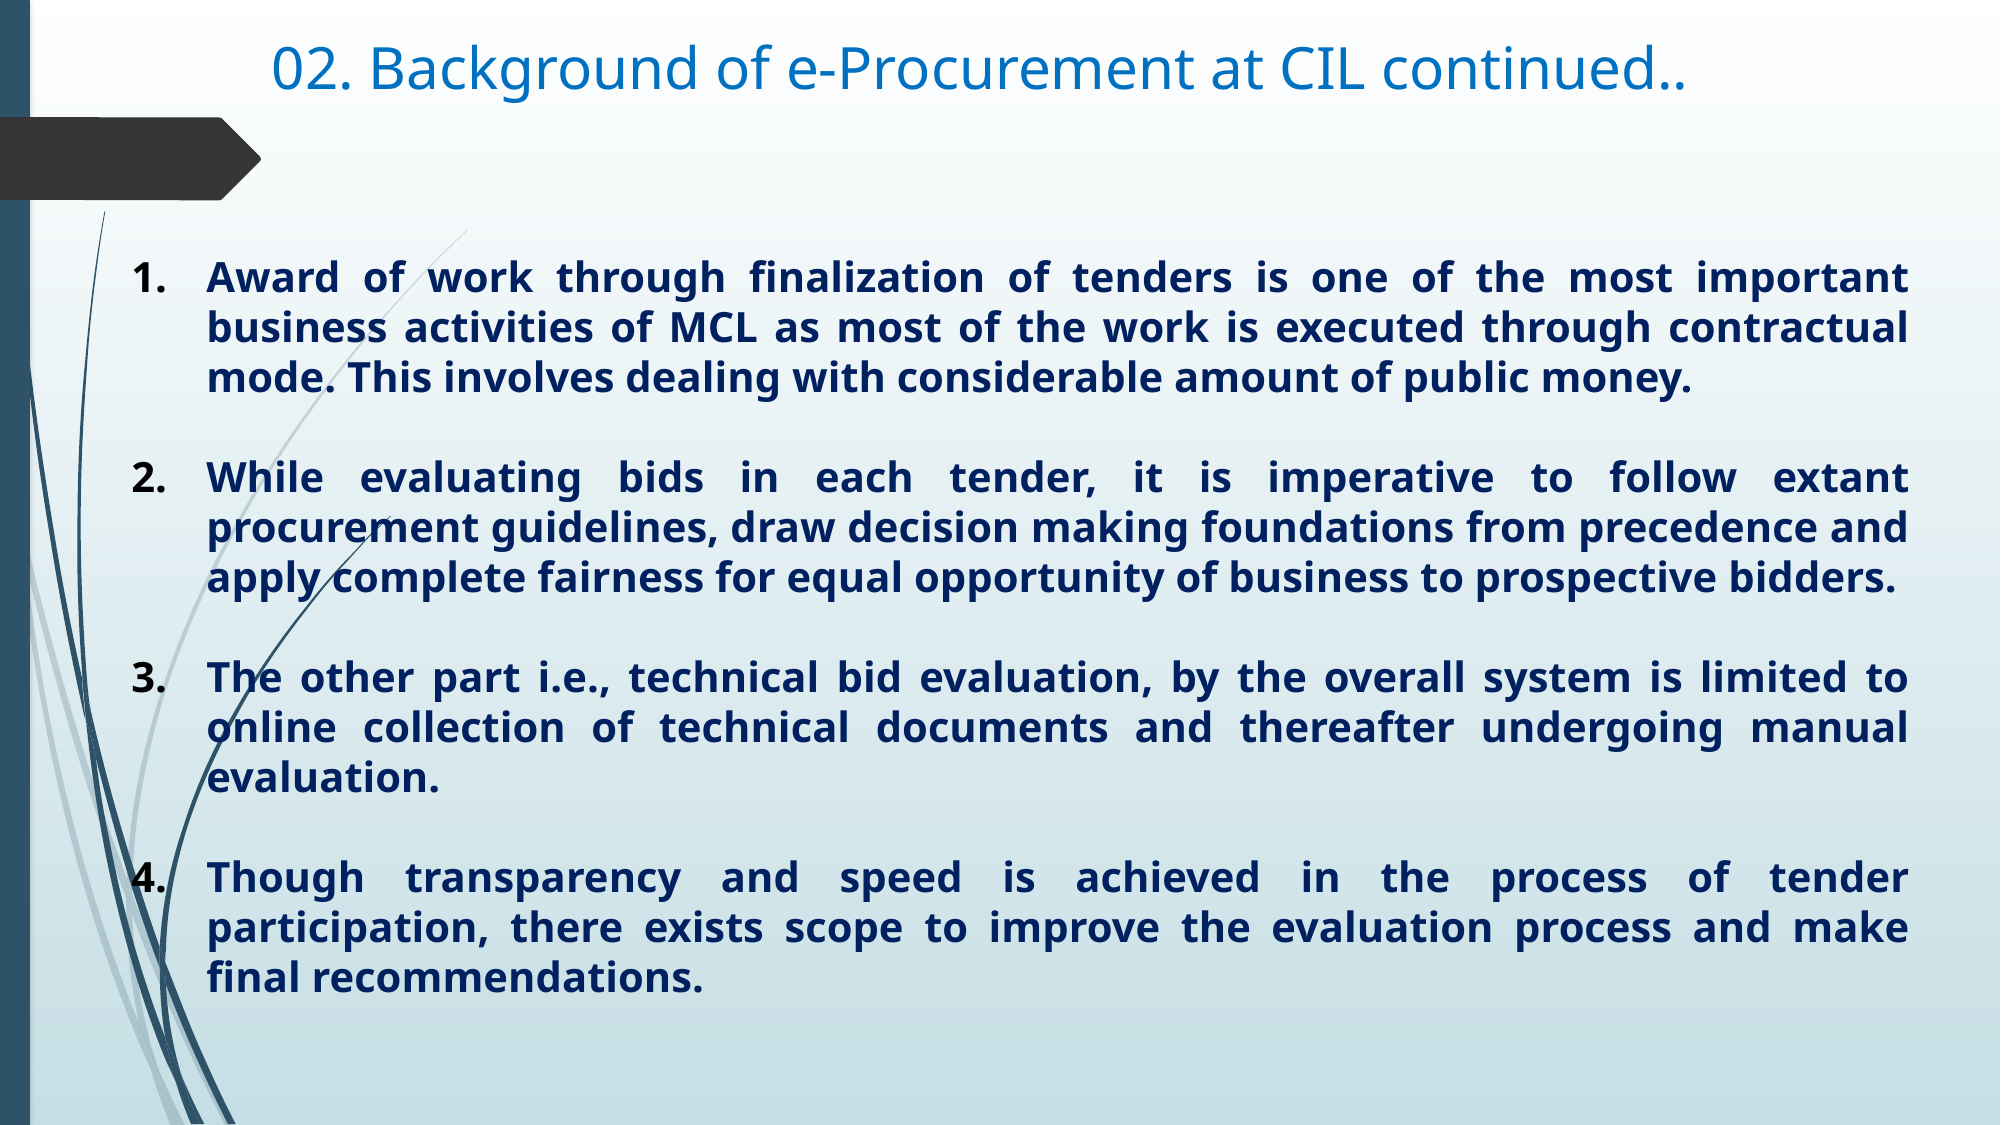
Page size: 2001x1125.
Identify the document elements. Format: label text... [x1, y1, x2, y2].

title 02. Background of e-Procurement at CIL continued.. [256, 24, 1974, 231]
text_box Award of work through finalization of tenders is one of the most important business activities of MCL as most of the work is executed through contractual mode. This involves dealing with considerable amount of public money. While evaluating bids in each tender, it is imperative to follow extant procurement guidelines, draw decision making foundations from precedence and apply complete fairness for equal opportunity of business to prospective bidders. The other part i.e., technical bid evaluation, by the overall system is limited to online collection of technical documents and thereafter undergoing manual evaluation. Though transparency and speed is achieved in the process of tender participation, there exists scope to improve the evaluation process and make final recommendations. [111, 230, 1931, 465]
